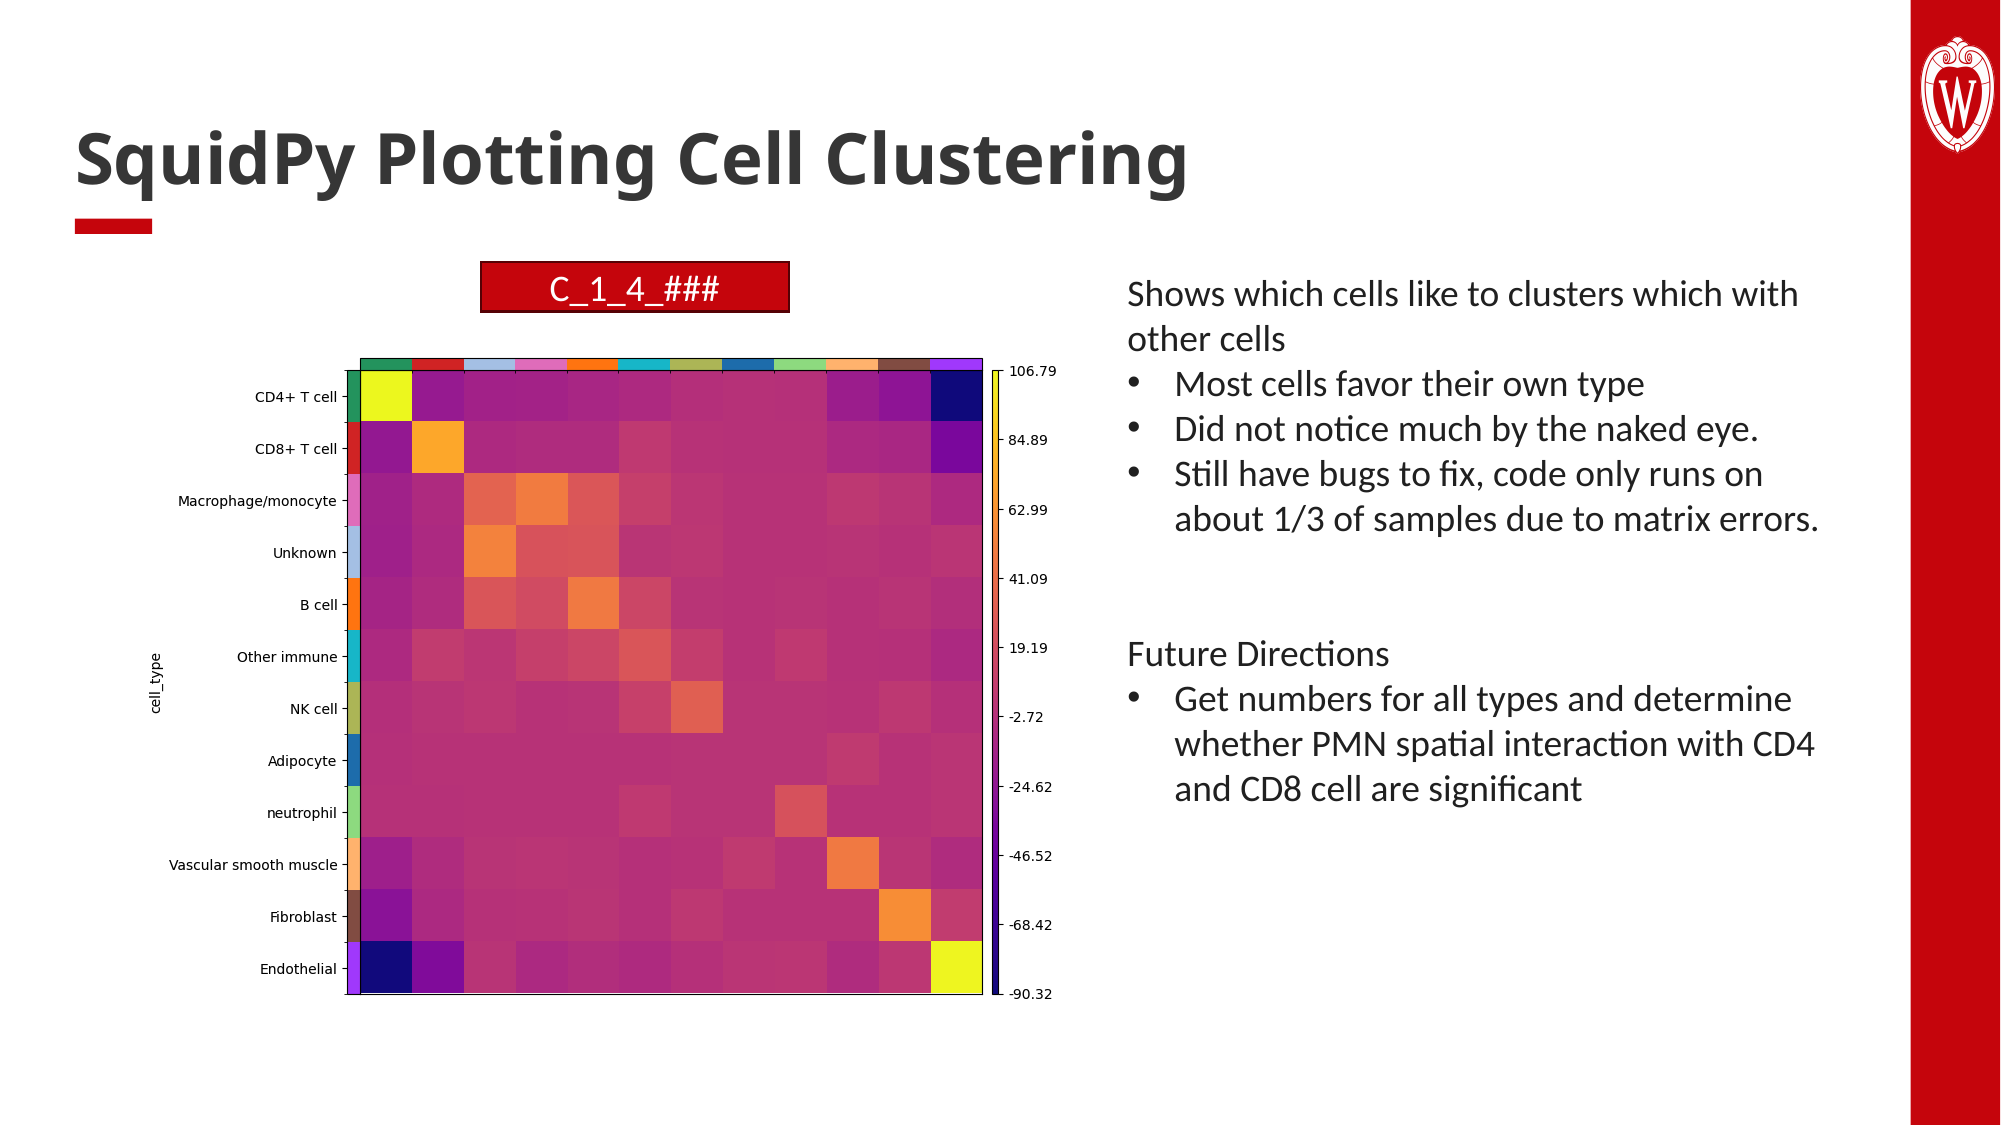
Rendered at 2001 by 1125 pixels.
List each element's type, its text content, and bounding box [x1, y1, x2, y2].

text_box C_1_4_### [480, 261, 790, 313]
picture [1920, 36, 1995, 154]
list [139, 342, 1062, 1010]
title SquidPy Plotting Cell Clustering [75, 115, 1863, 200]
text_box Shows which cells like to clusters which with other cells Most cells favor their own type Did not notice much by the naked eye. Still have bugs to fix, code only runs on about 1/3 of samples due to matrix errors. Future Directions Get numbers for all types and determine whether PMN spatial interaction with CD4 and CD8 cell are significant [1112, 261, 1863, 817]
